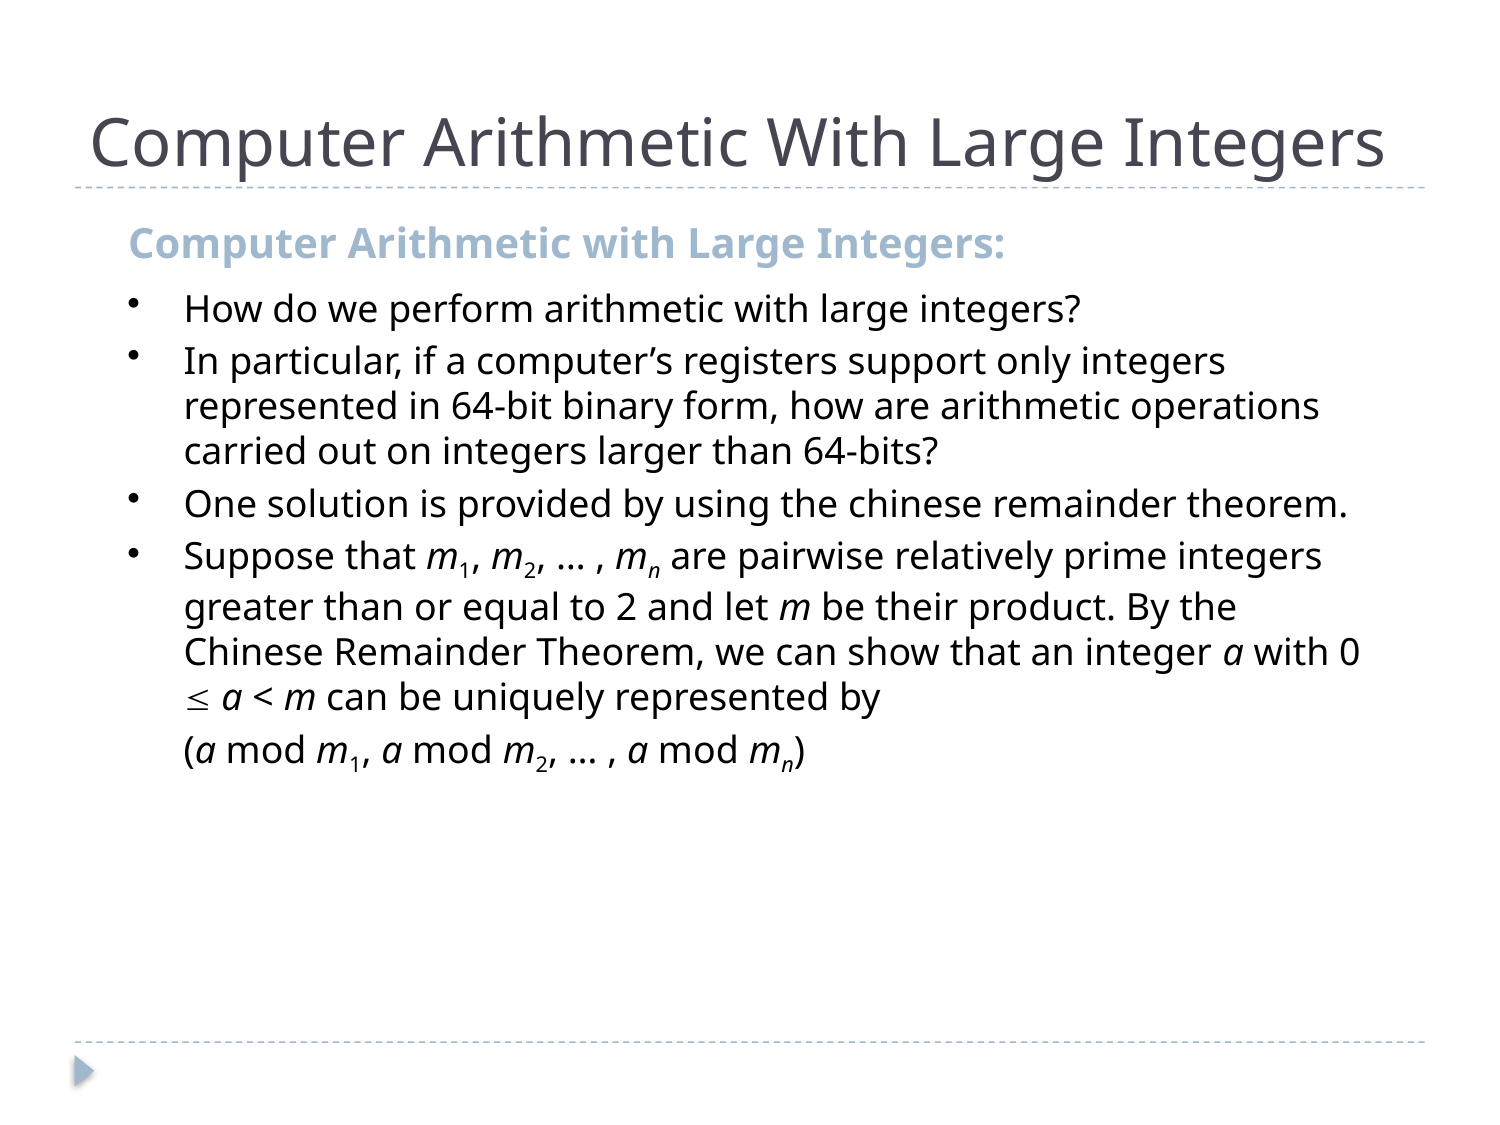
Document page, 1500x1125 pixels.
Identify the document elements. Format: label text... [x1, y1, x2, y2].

text_box How do we perform arithmetic with large integers? In particular, if a computer’s registers support only integers represented in 64-bit binary form, how are arithmetic operations carried out on integers larger than 64-bits? One solution is provided by using the chinese remainder theorem. Suppose that m1, m2, … , mn are pairwise relatively prime integers greater than or equal to 2 and let m be their product. By the Chinese Remainder Theorem, we can show that an integer a with 0  a < m can be uniquely represented by (a mod m1, a mod m2, … , a mod mn) [112, 277, 1388, 785]
text_box Computer Arithmetic with Large Integers: [113, 209, 1022, 275]
title Computer Arithmetic With Large Integers [75, 24, 1425, 188]
